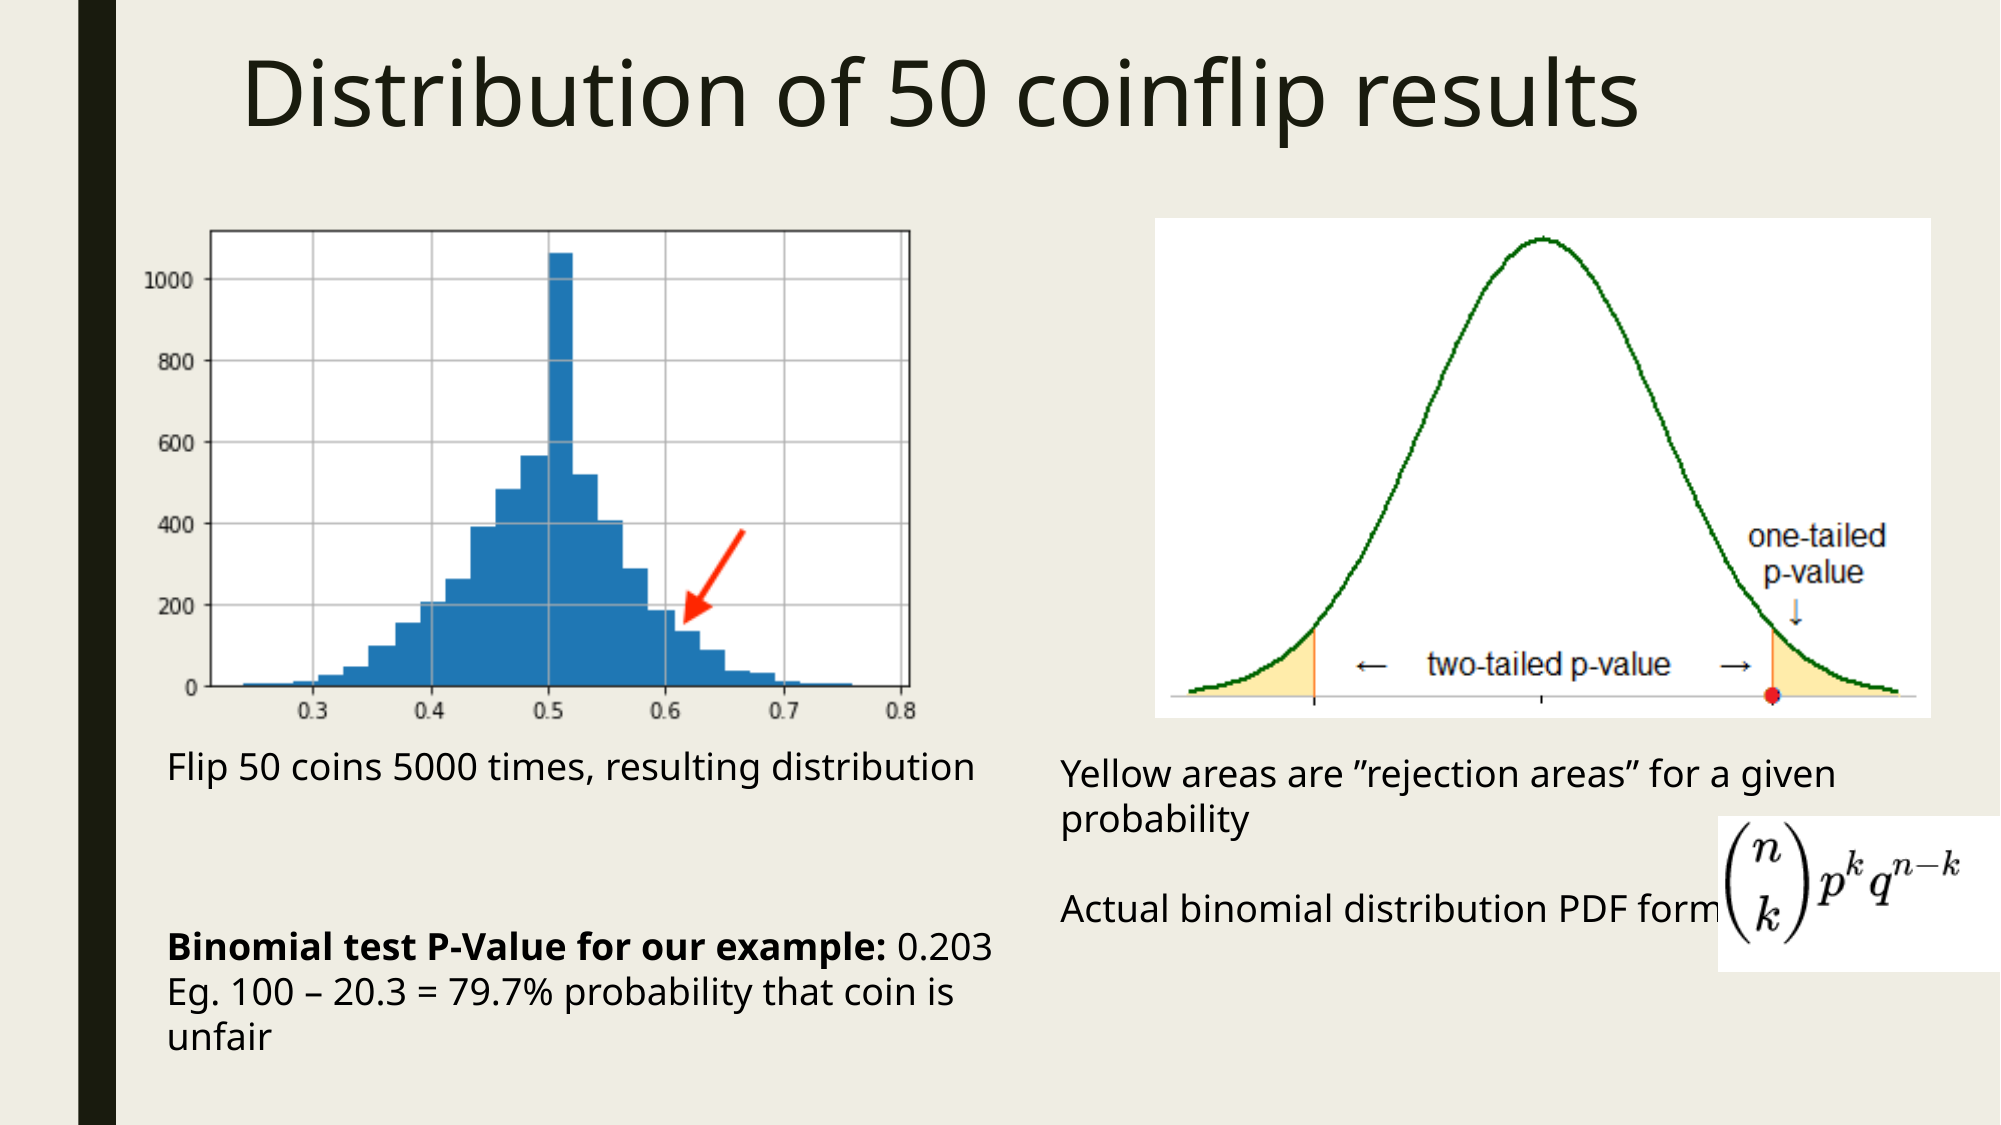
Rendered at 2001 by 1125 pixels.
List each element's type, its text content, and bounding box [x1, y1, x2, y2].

picture [1155, 218, 1931, 718]
picture [1718, 816, 2000, 972]
title Distribution of 50 coinflip results [225, 40, 1800, 285]
text_box Flip 50 coins 5000 times, resulting distribution Binomial test P-Value for our example: 0.203 Eg. 100 – 20.3 = 79.7% probability that coin is unfair [151, 735, 1046, 1111]
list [129, 218, 932, 736]
text_box Yellow areas are ”rejection areas” for a given probability Actual binomial distribution PDF formula: [1045, 742, 2000, 938]
